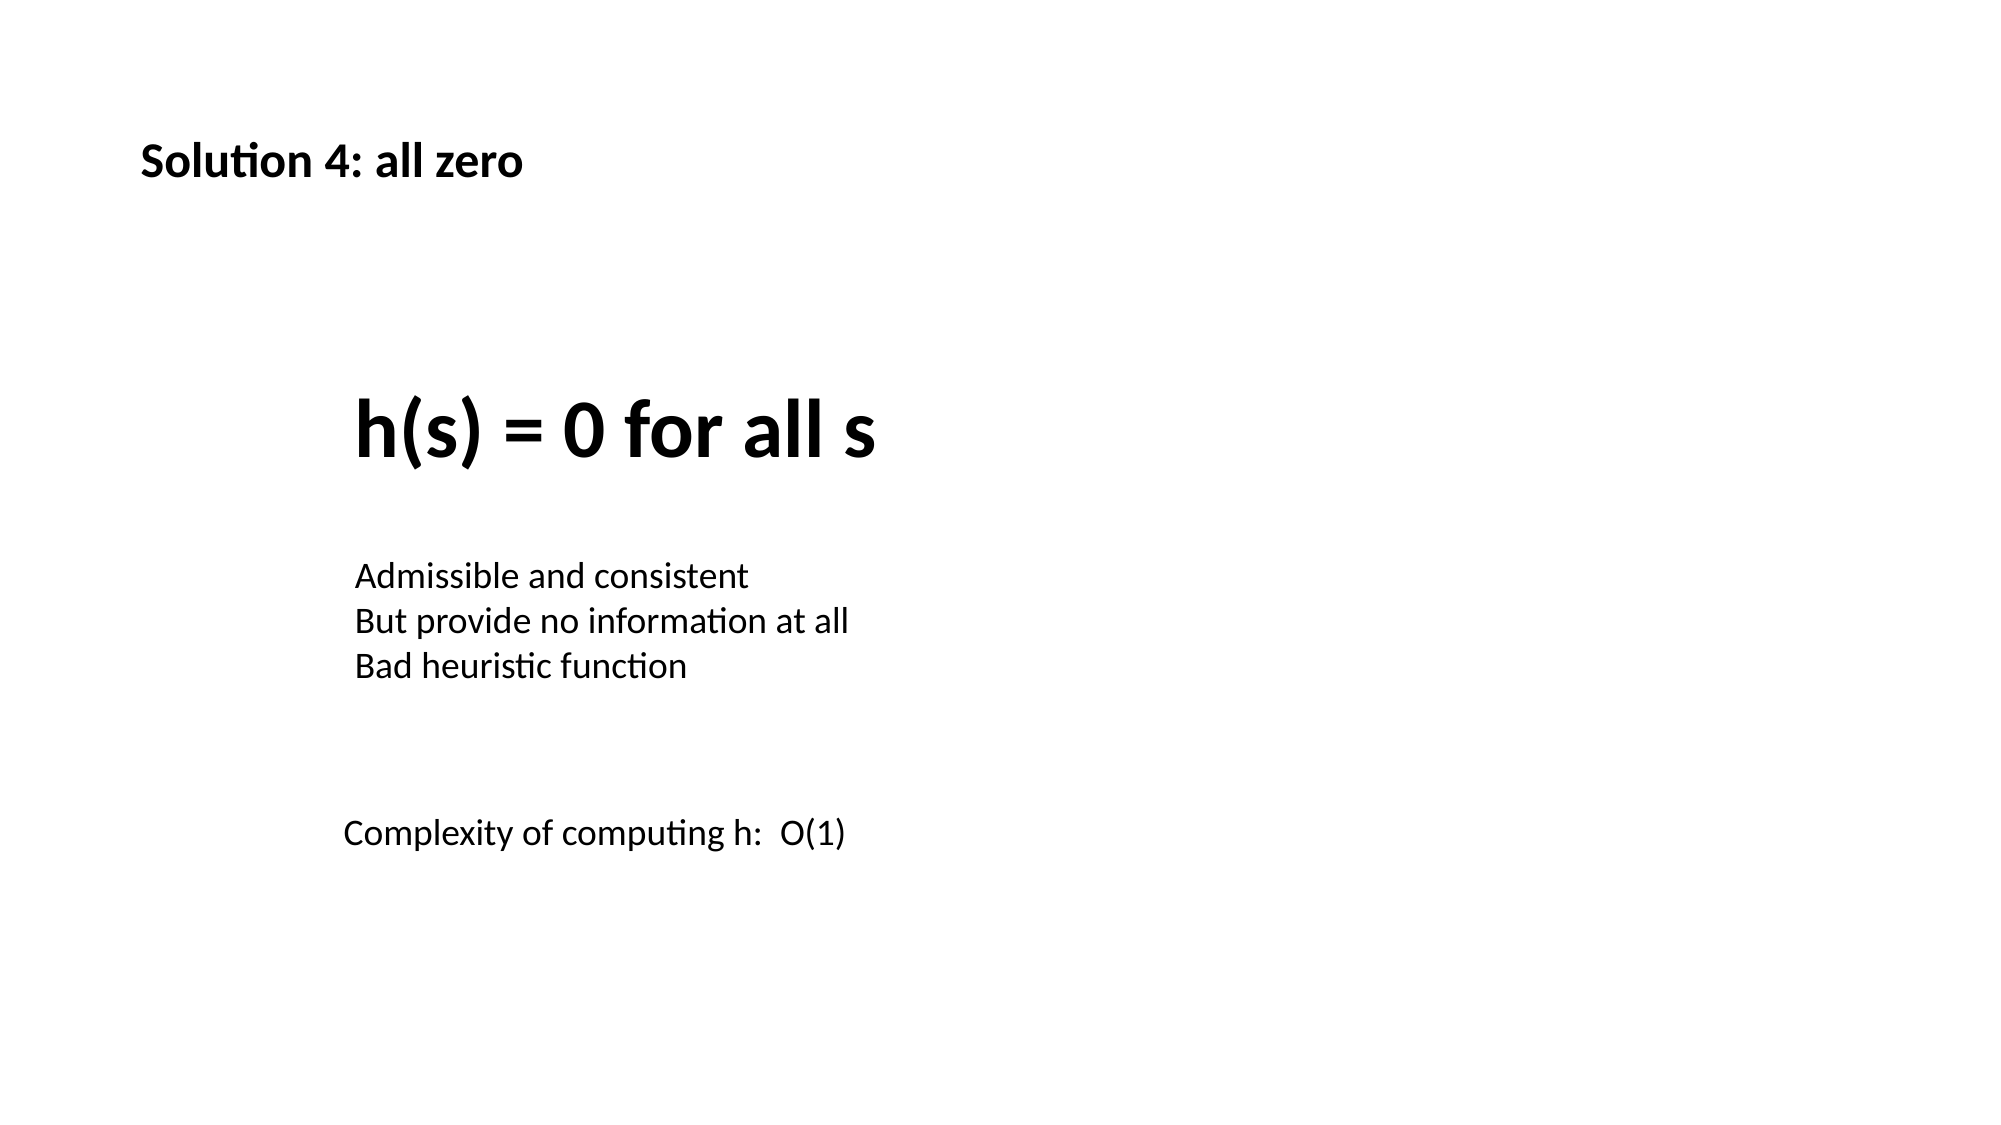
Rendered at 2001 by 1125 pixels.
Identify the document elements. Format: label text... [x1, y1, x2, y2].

text_box Complexity of computing h: O(1) [328, 800, 957, 860]
text_box Admissible and consistent But provide no information at all Bad heuristic function [340, 543, 1224, 694]
text_box h(s) = 0 for all s [340, 366, 1085, 482]
text_box Solution 4: all zero [125, 120, 1160, 196]
